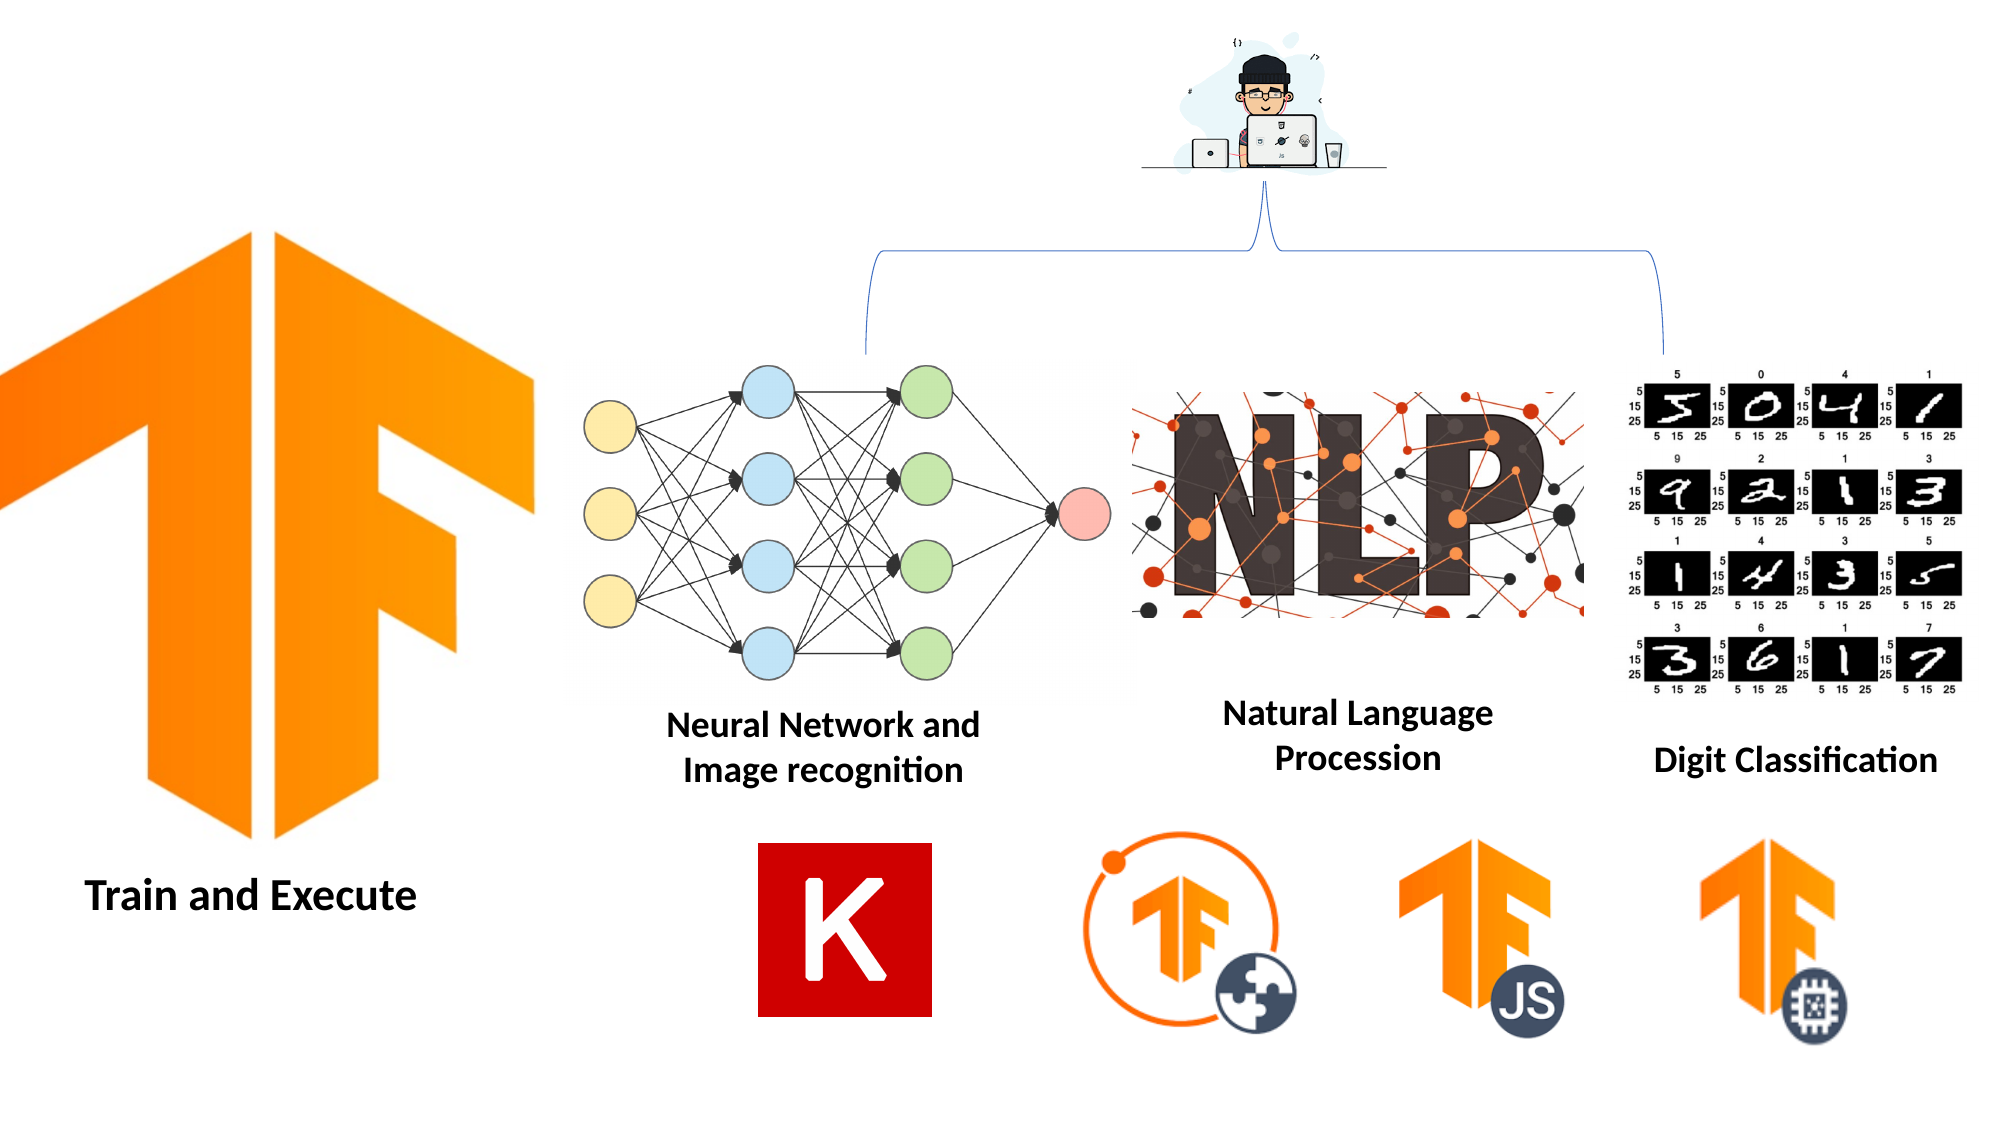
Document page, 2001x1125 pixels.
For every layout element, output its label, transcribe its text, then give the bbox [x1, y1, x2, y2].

text_box Digit Classification [1602, 727, 1990, 788]
picture [1132, 15, 1397, 181]
picture [0, 0, 1584, 1073]
picture [973, 795, 2000, 1078]
text_box Neural Network and Image recognition [800, 706, 1000, 798]
text_box [865, 181, 1664, 355]
text_box Natural Language Procession [1132, 680, 1584, 786]
picture [1614, 362, 1979, 702]
